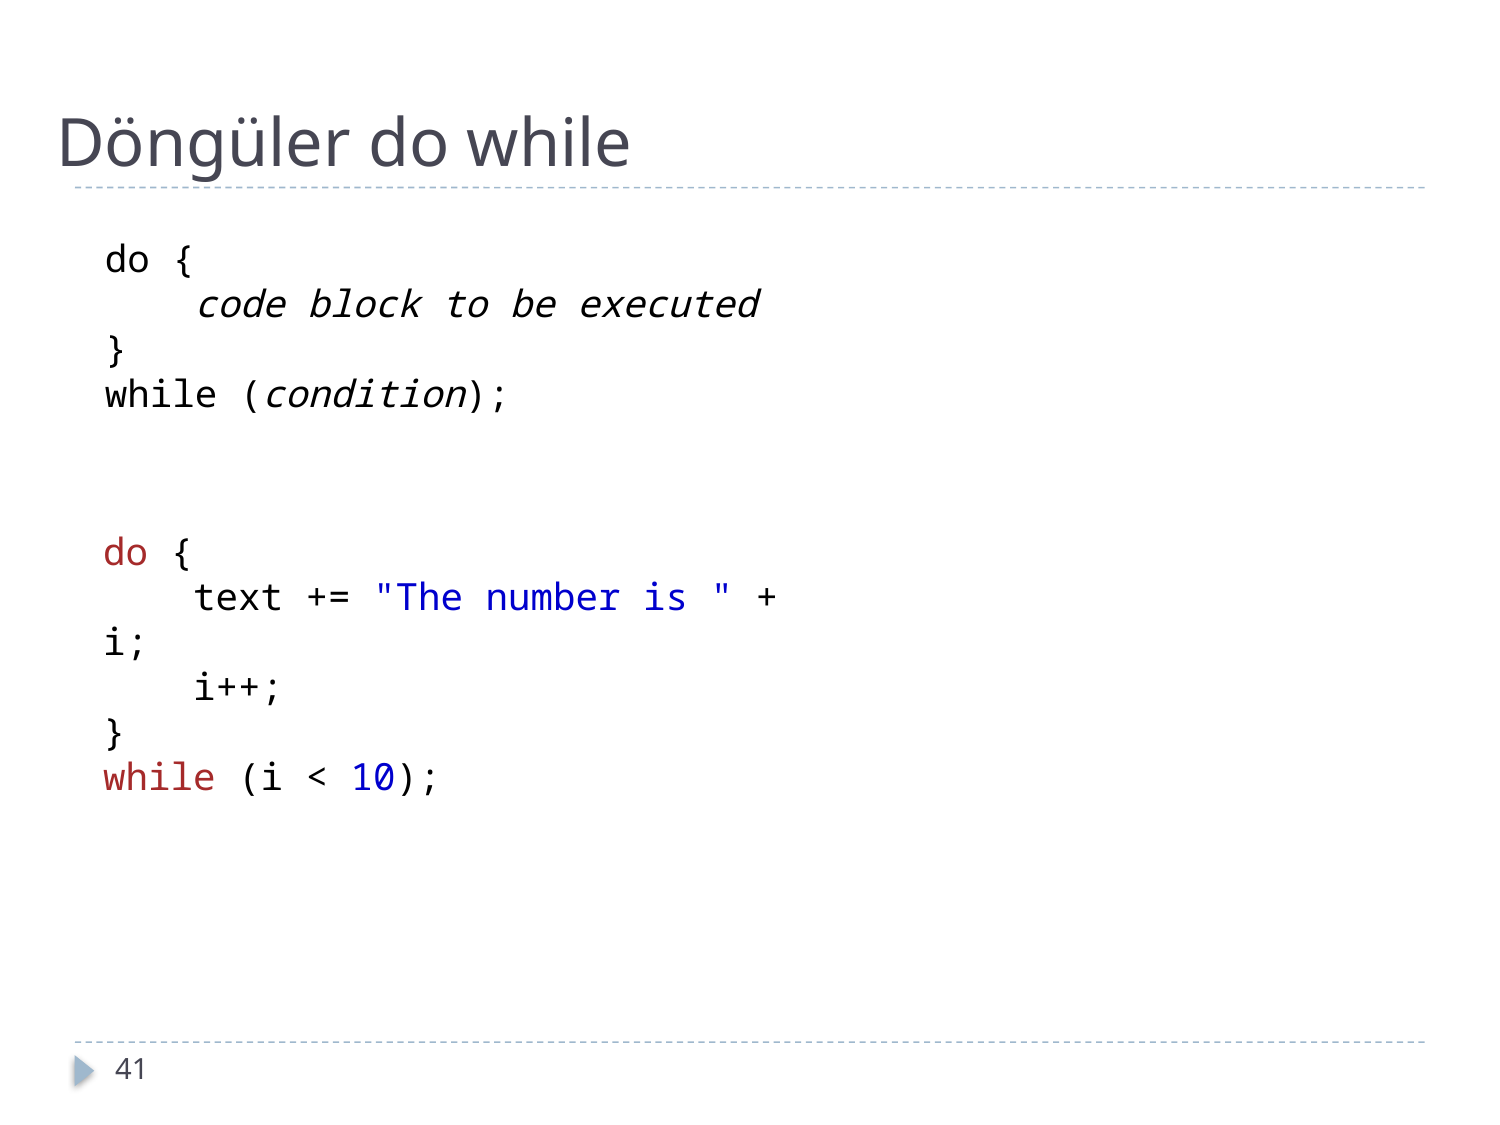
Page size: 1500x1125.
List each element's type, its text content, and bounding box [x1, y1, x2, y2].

text_box do { code block to be executed } while (condition); [90, 227, 841, 422]
text_box do { text += "The number is " + i; i++; } while (i < 10); [88, 520, 839, 806]
title Döngüler do while [41, 24, 1392, 188]
slide_number 41 [100, 1042, 426, 1103]
